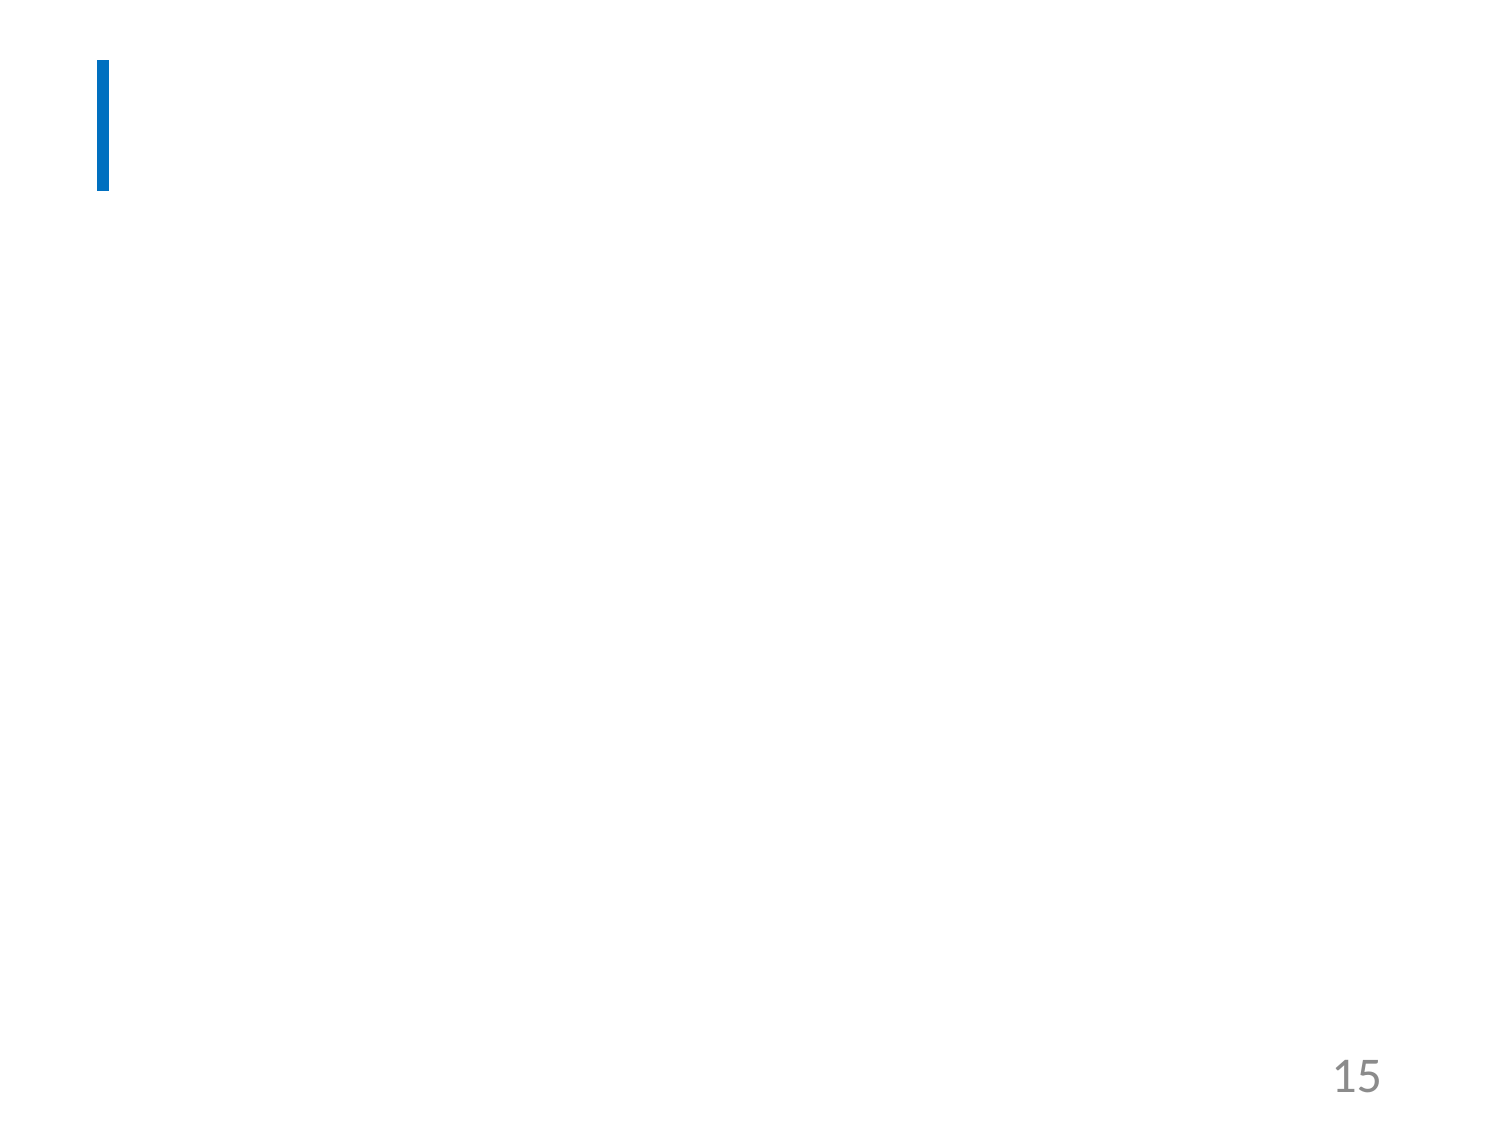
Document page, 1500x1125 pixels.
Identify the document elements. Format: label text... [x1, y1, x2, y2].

slide_number 14 [1059, 1042, 1397, 1103]
